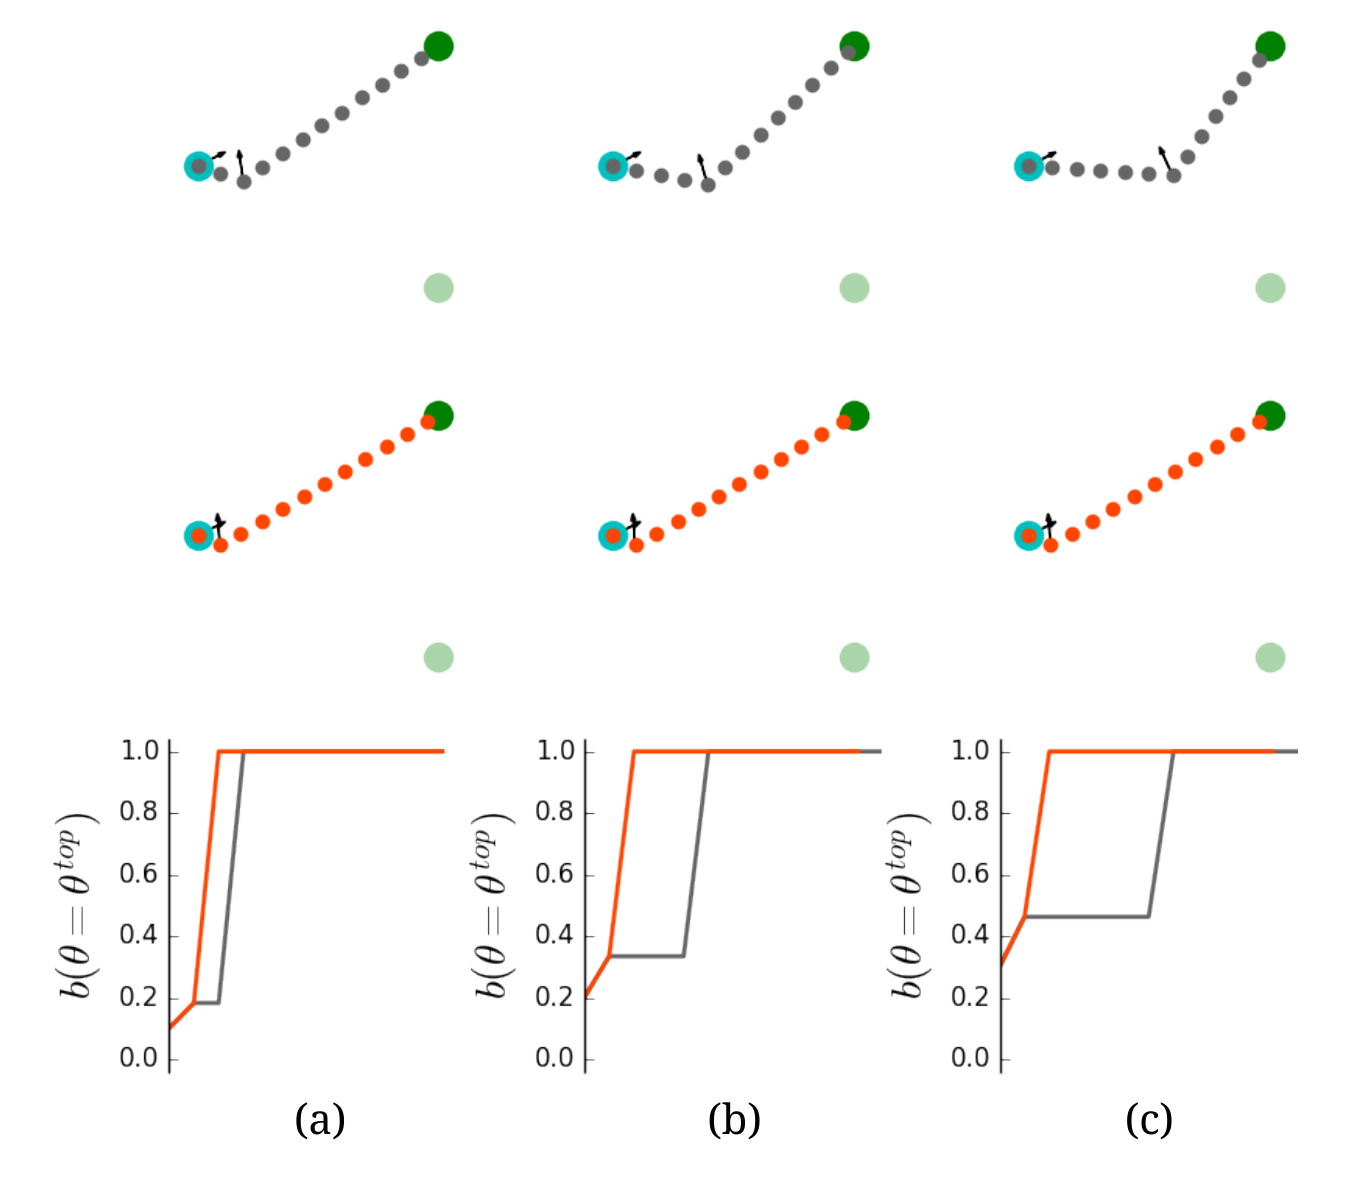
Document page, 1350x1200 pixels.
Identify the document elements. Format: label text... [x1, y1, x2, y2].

text_box (c) [1098, 1085, 1201, 1150]
text_box (b) [683, 1085, 786, 1150]
picture [52, 0, 1298, 1075]
text_box (a) [269, 1085, 372, 1150]
